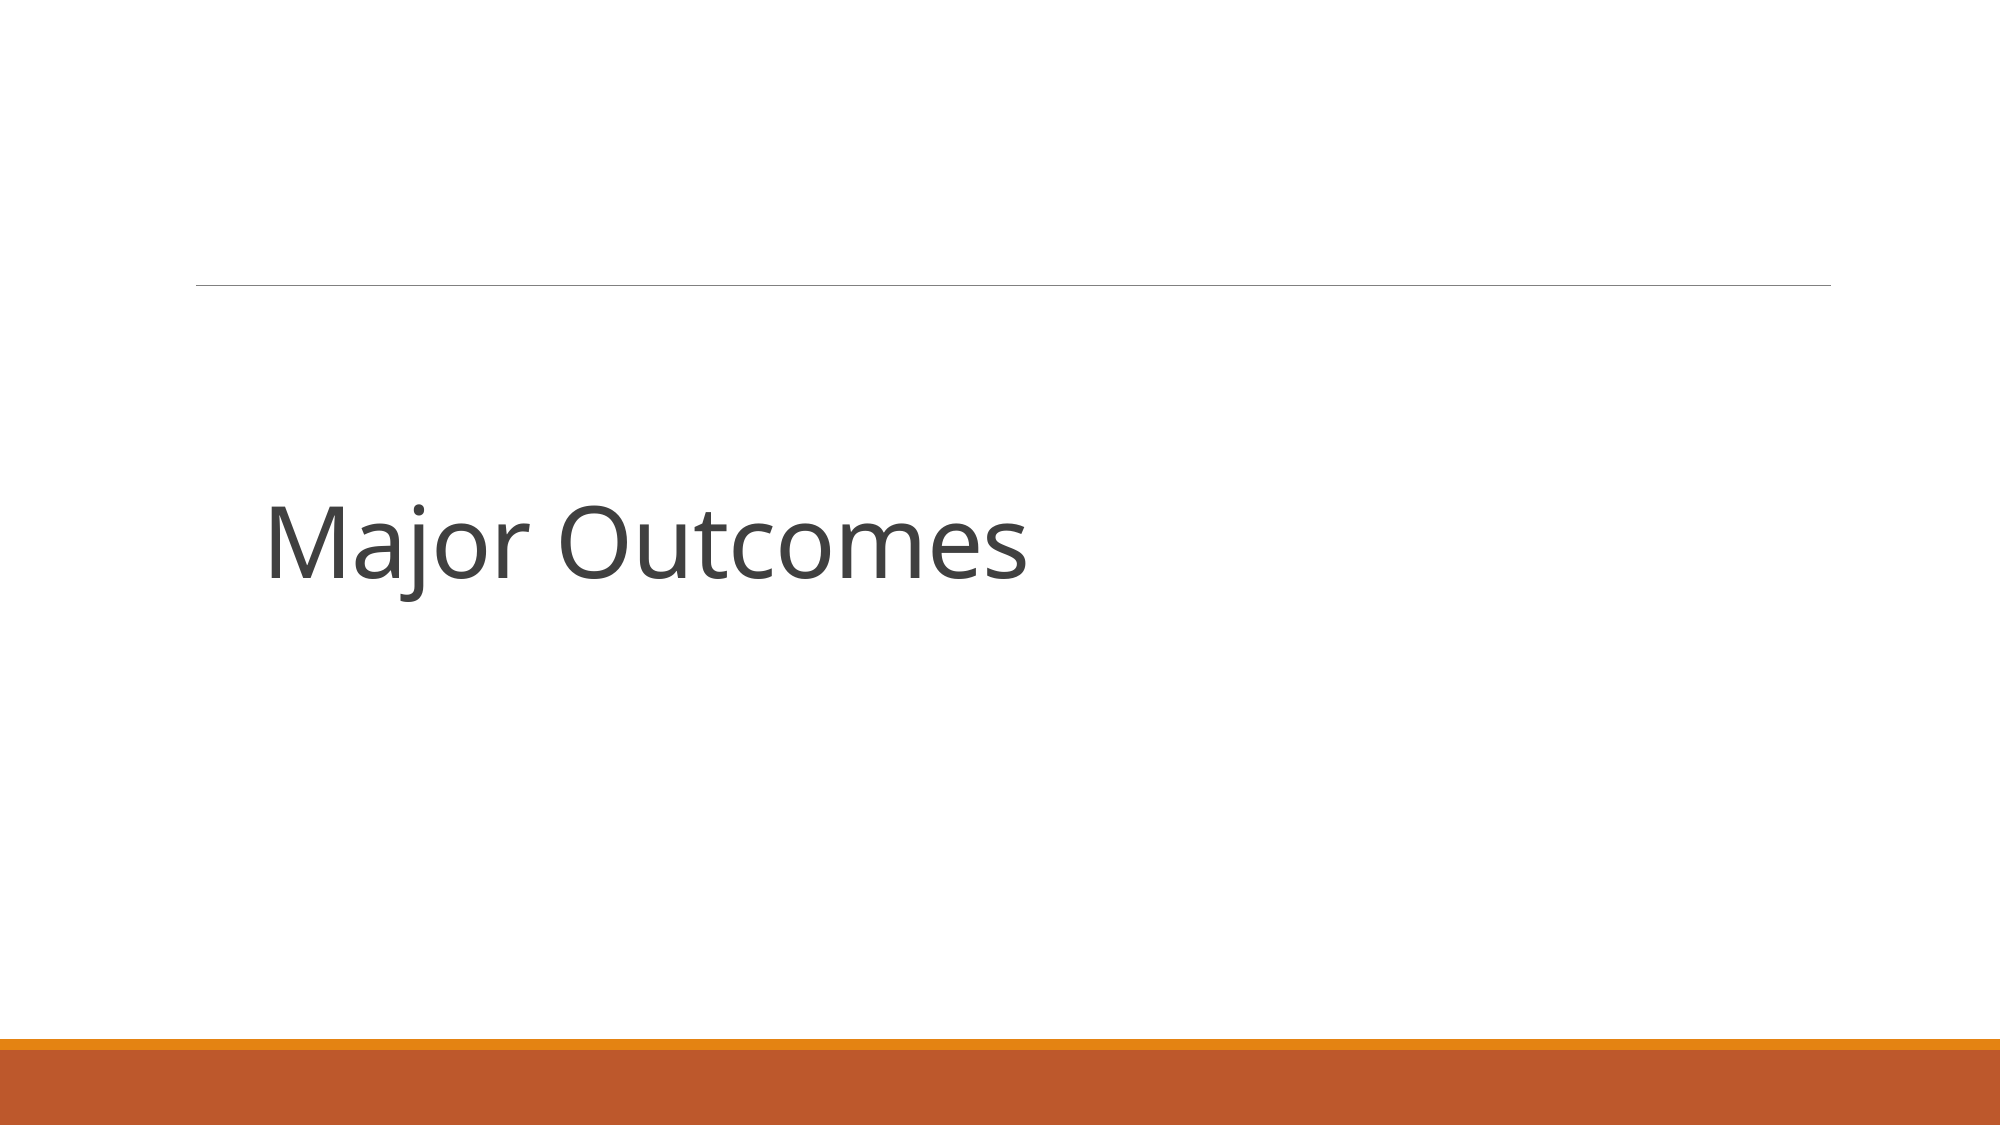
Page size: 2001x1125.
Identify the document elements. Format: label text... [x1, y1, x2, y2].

title Major Outcomes [247, 451, 1793, 644]
